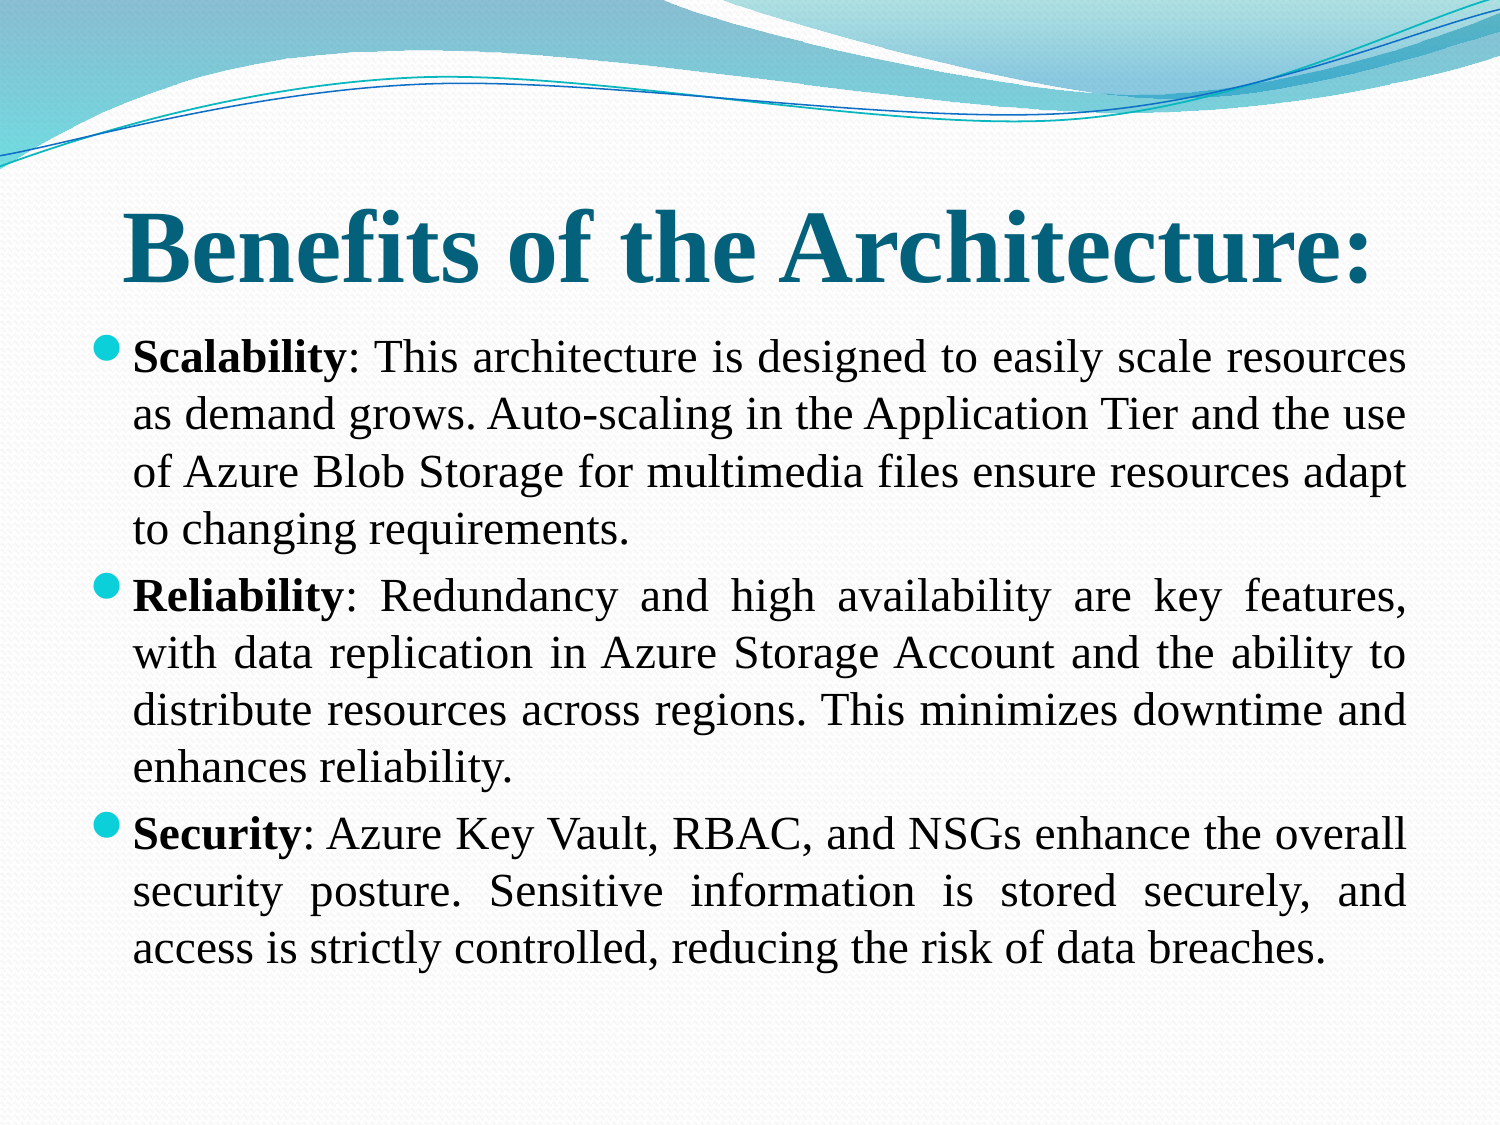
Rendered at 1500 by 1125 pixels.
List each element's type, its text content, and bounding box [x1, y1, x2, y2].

list Scalability: This architecture is designed to easily scale resources as demand grows. Auto-scaling in the Application Tier and the use of Azure Blob Storage for multimedia files ensure resources adapt to changing requirements. Reliability: Redundancy and high availability are key features, with data replication in Azure Storage Account and the ability to distribute resources across regions. This minimizes downtime and enhances reliability. Security: Azure Key Vault, RBAC, and NSGs enhance the overall security posture. Sensitive information is stored securely, and access is strictly controlled, reducing the risk of data breaches. [75, 317, 1425, 1038]
title Benefits of the Architecture: [75, 115, 1425, 303]
